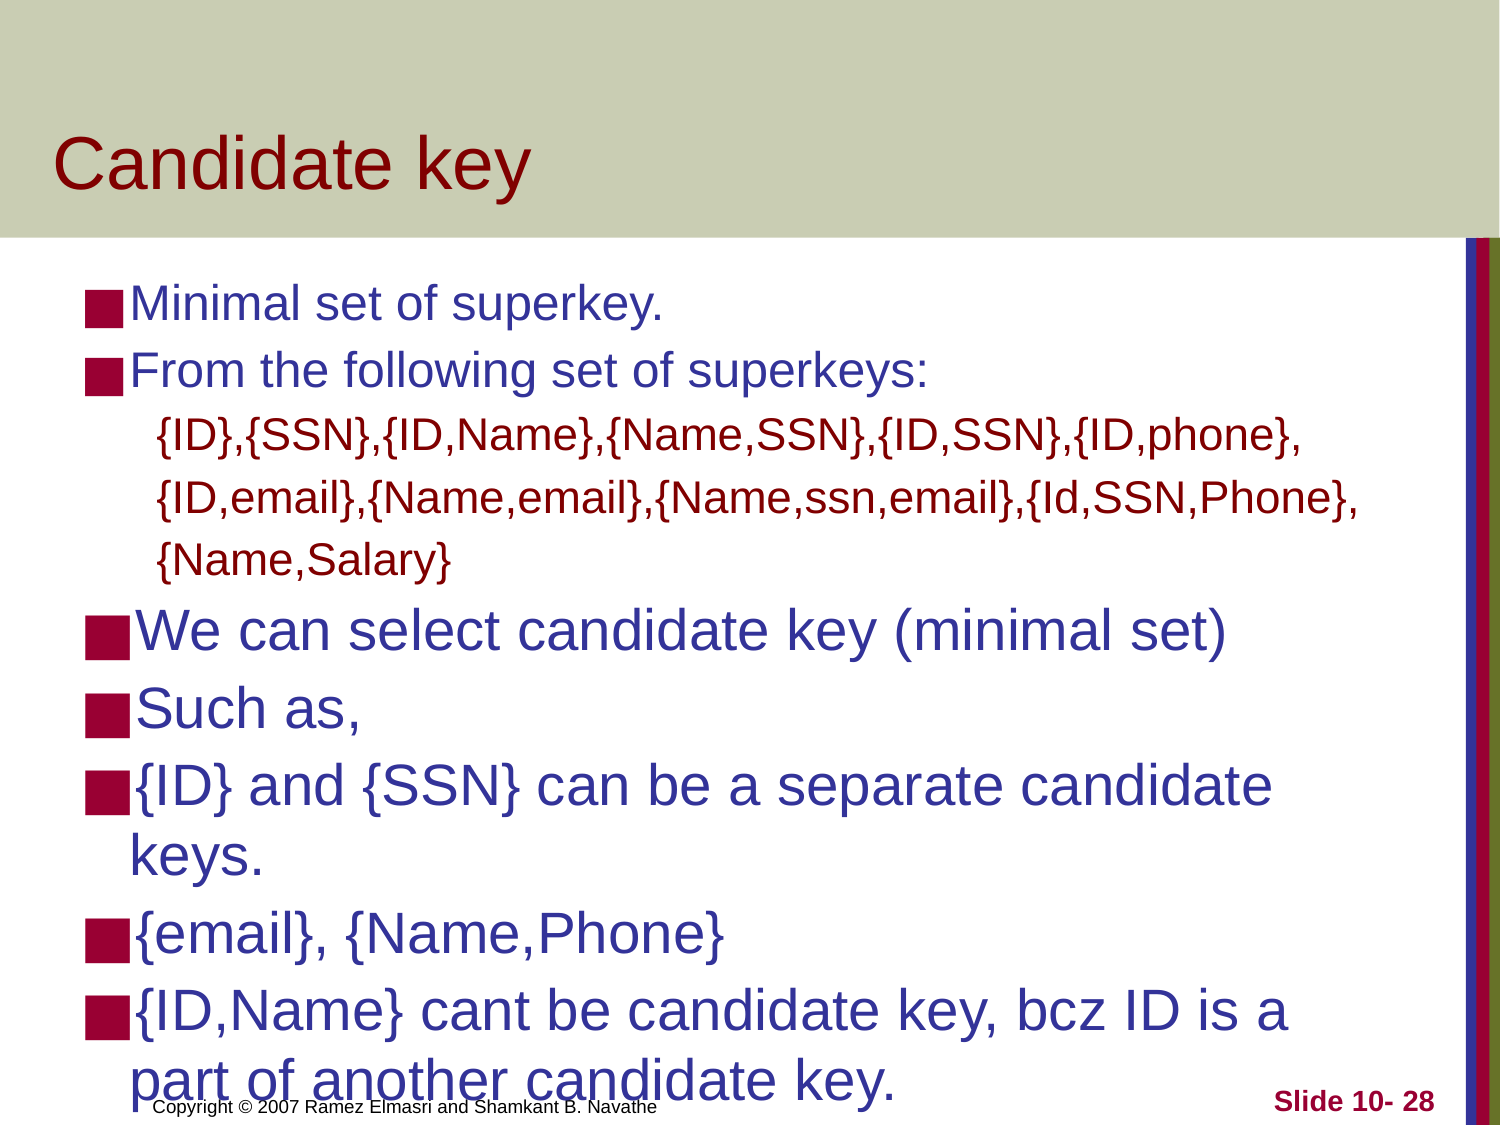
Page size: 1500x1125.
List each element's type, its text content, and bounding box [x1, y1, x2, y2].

title Candidate key [37, 49, 1317, 213]
slide_number Slide 10- 28 [1137, 1050, 1450, 1125]
list Minimal set of superkey. From the following set of superkeys: {ID},{SSN},{ID,Name},{Name,SSN},{ID,SSN},{ID,phone}, {ID,email},{Name,email},{Name,ssn,email},{Id,SSN,Phone}, {Name,Salary} We can select candidate key (minimal set) Such as, {ID} and {SSN} can be a separate candidate keys. {email}, {Name,Phone} {ID,Name} cant be candidate key, bcz ID is a part of another candidate key. [39, 262, 1400, 1013]
